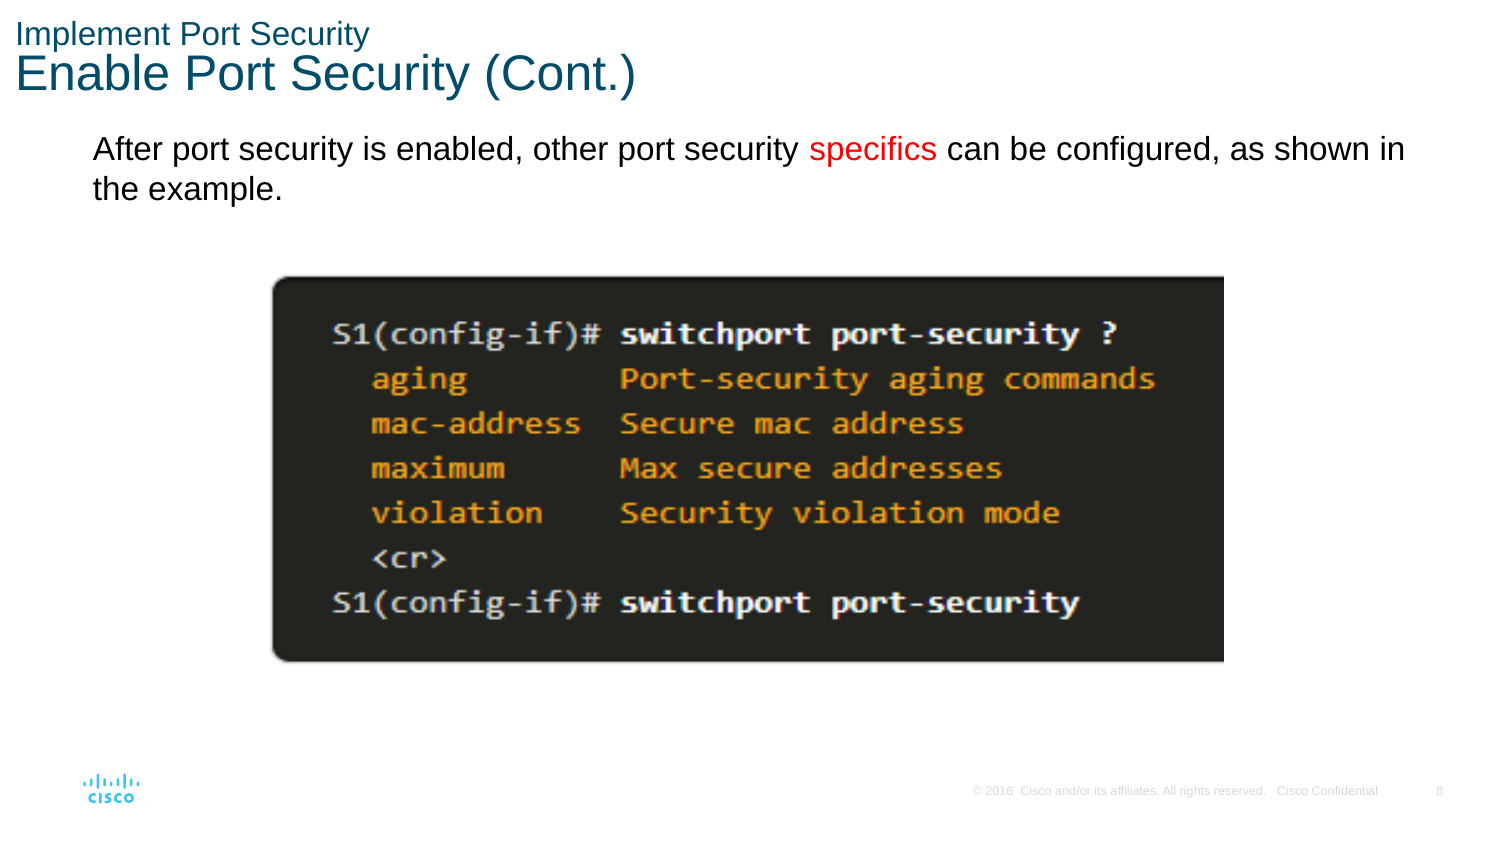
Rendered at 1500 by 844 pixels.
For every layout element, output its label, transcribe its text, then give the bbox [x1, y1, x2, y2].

picture [256, 264, 1224, 678]
title Implement Port Security Enable Port Security (Cont.) [0, 0, 1369, 121]
list After port security is enabled, other port security specifics can be configured, as shown in the example. [77, 120, 1437, 223]
